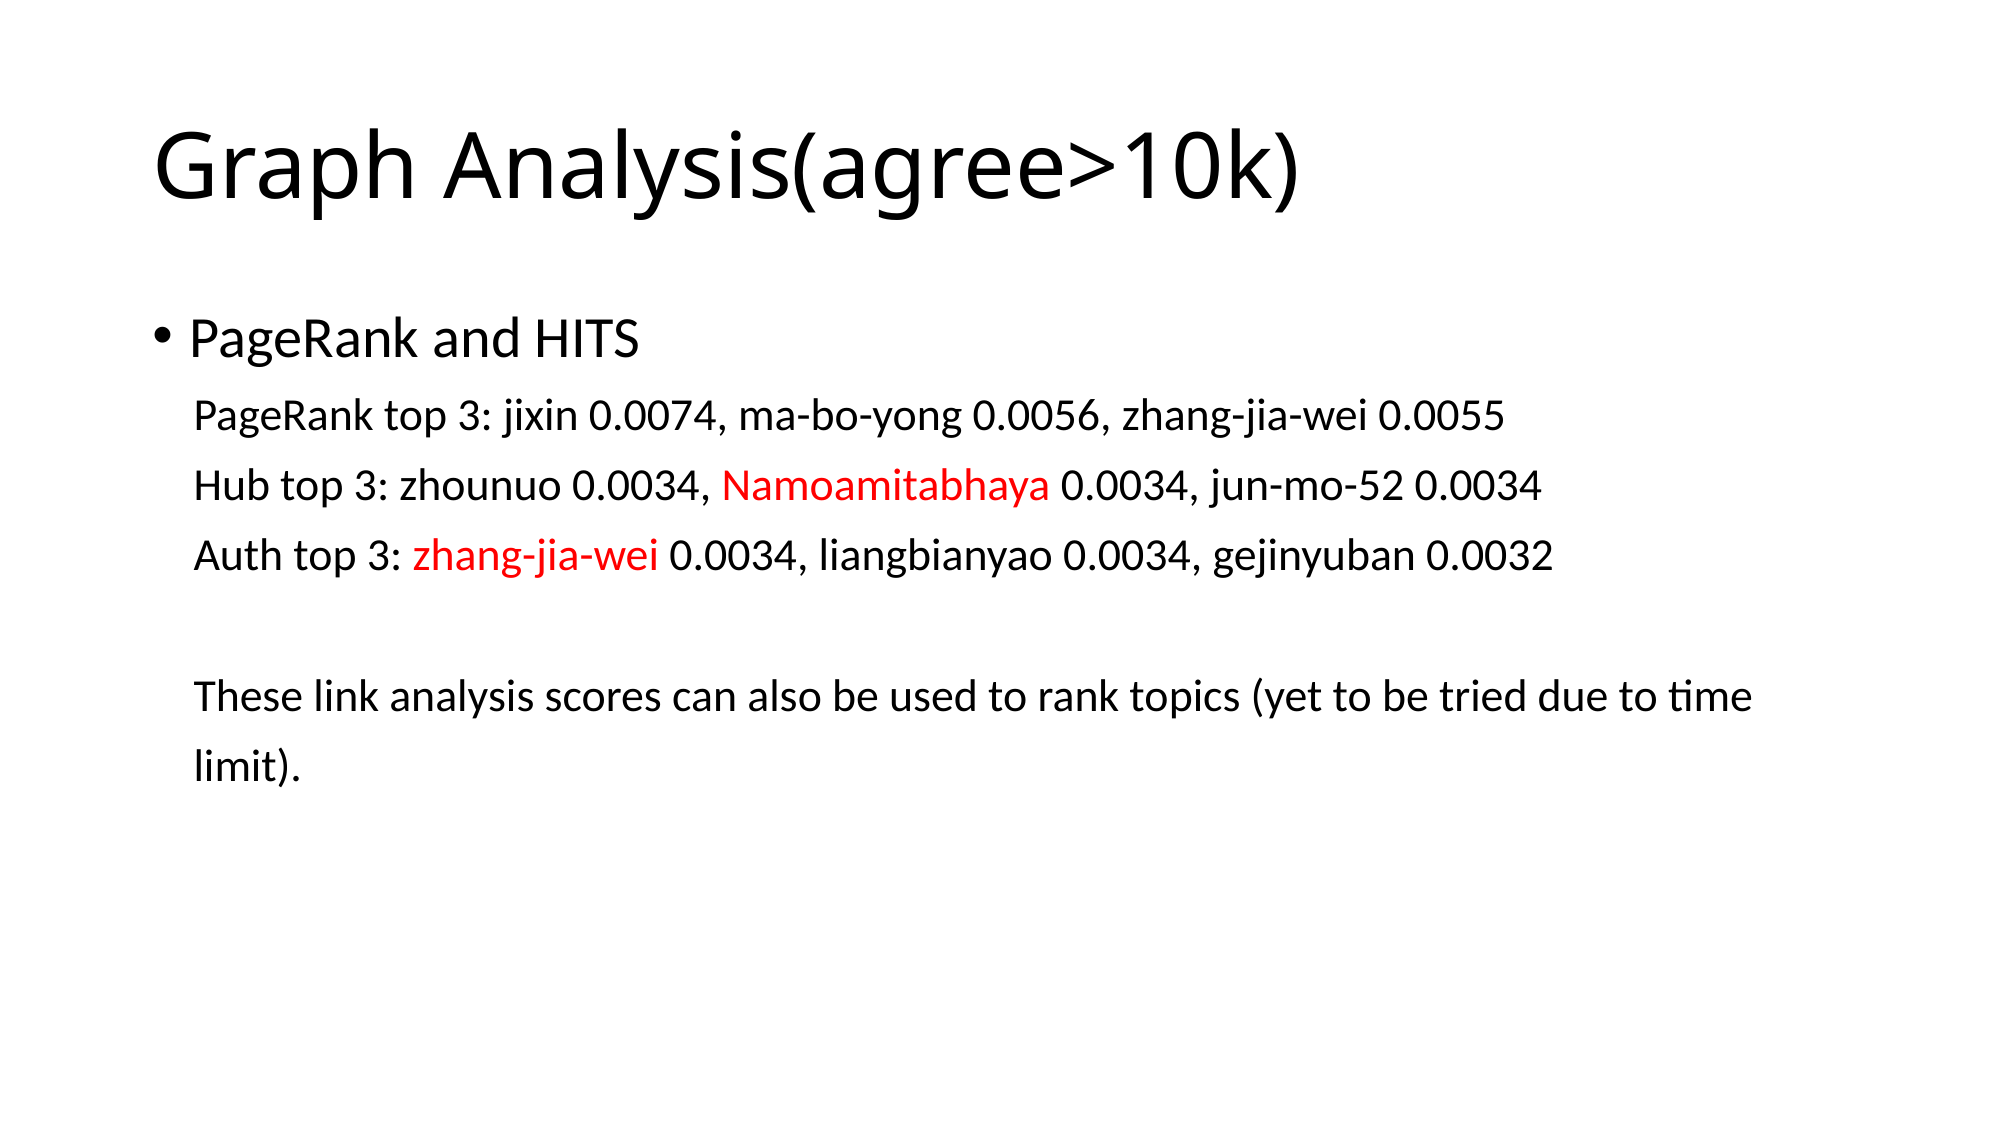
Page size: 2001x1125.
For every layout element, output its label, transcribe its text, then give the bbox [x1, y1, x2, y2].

title Graph Analysis(agree>10k) [137, 59, 1863, 278]
list PageRank and HITS PageRank top 3: jixin 0.0074, ma-bo-yong 0.0056, zhang-jia-wei 0.0055 Hub top 3: zhounuo 0.0034, Namoamitabhaya 0.0034, jun-mo-52 0.0034 Auth top 3: zhang-jia-wei 0.0034, liangbianyao 0.0034, gejinyuban 0.0032 These link analysis scores can also be used to rank topics (yet to be tried due to time limit). [137, 299, 1863, 1014]
